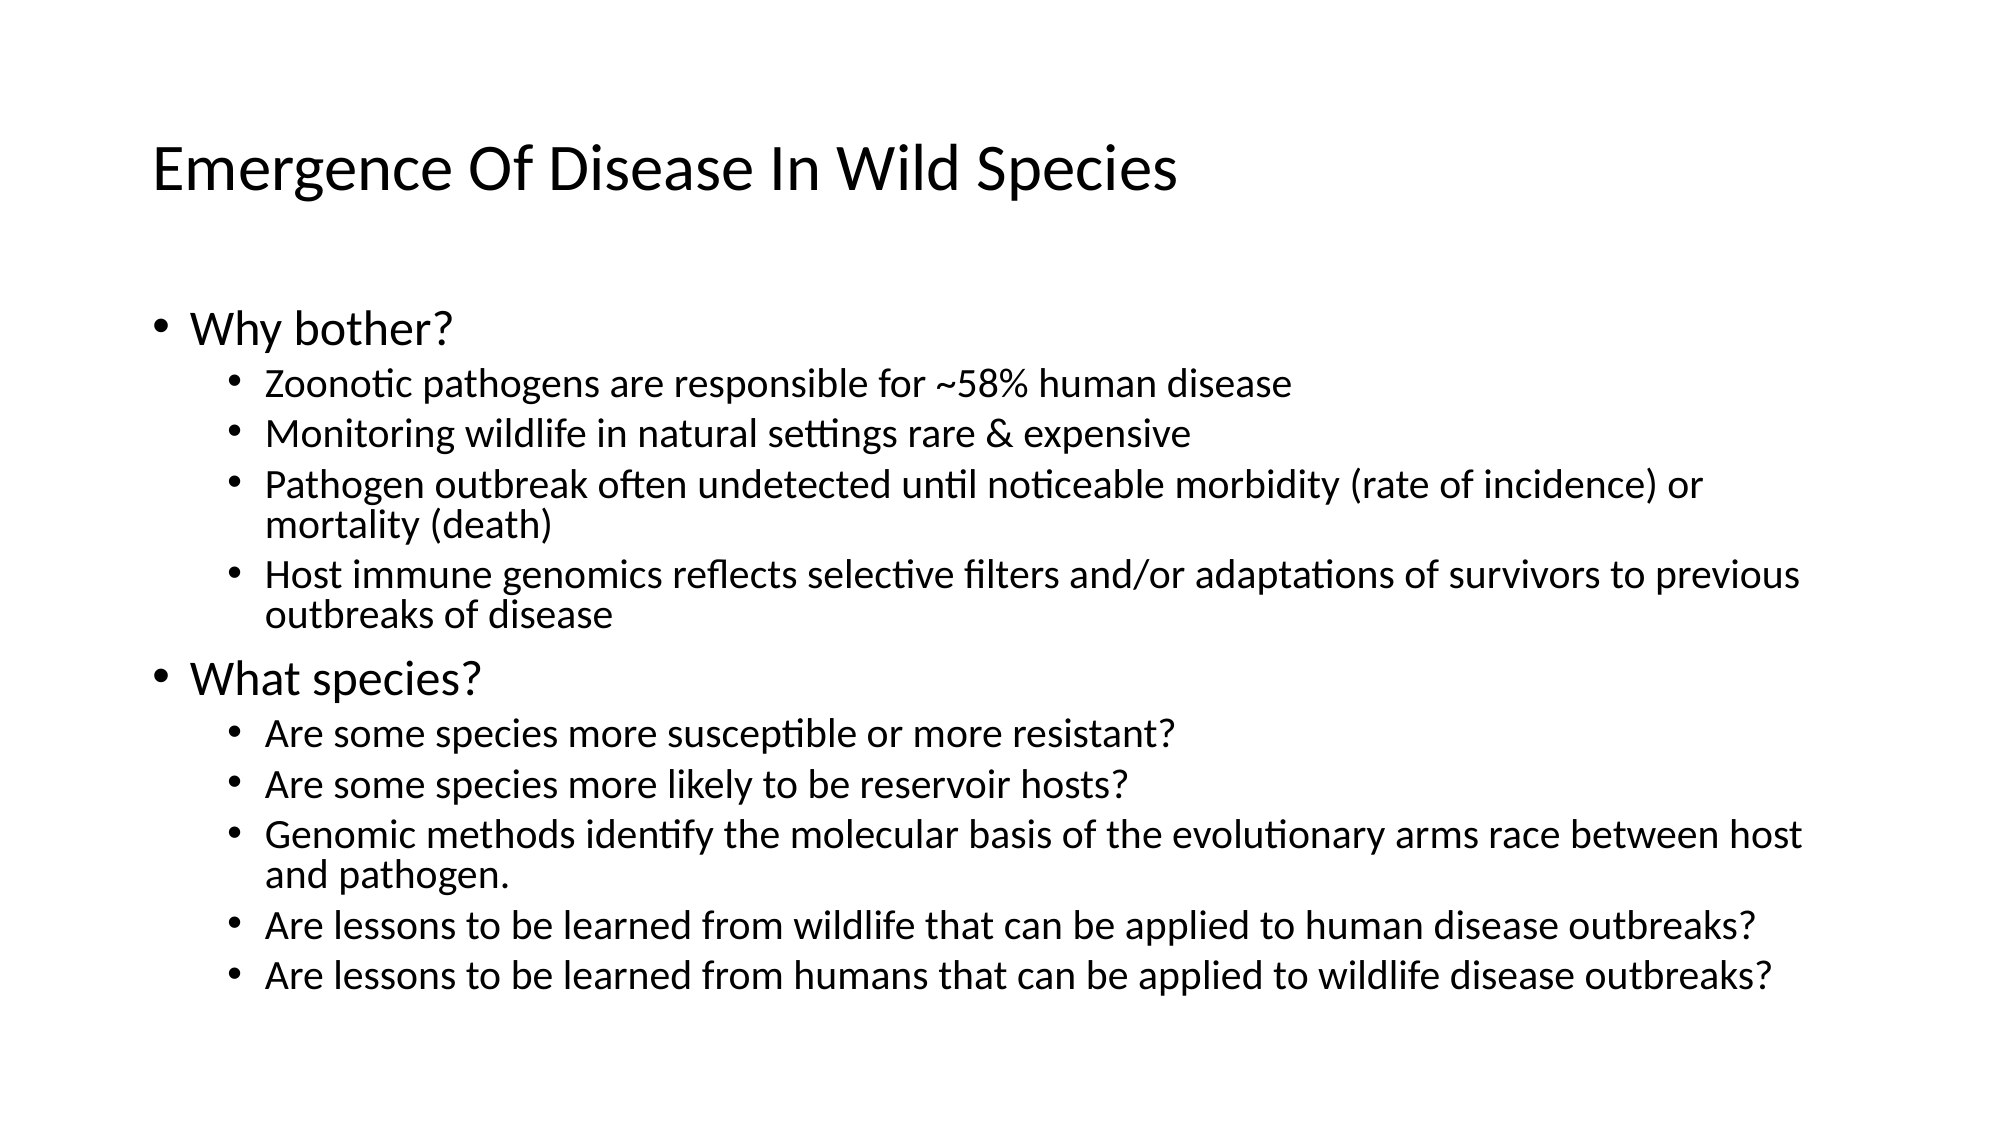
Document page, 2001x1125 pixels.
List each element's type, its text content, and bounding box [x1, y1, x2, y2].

title Emergence Of Disease In Wild Species [137, 59, 1863, 278]
list Why bother? Zoonotic pathogens are responsible for ~58% human disease Monitoring wildlife in natural settings rare & expensive Pathogen outbreak often undetected until noticeable morbidity (rate of incidence) or mortality (death) Host immune genomics reflects selective filters and/or adaptations of survivors to previous outbreaks of disease What species? Are some species more susceptible or more resistant? Are some species more likely to be reservoir hosts? Genomic methods identify the molecular basis of the evolutionary arms race between host and pathogen. Are lessons to be learned from wildlife that can be applied to human disease outbreaks? Are lessons to be learned from humans that can be applied to wildlife disease outbreaks? [137, 299, 1863, 1014]
